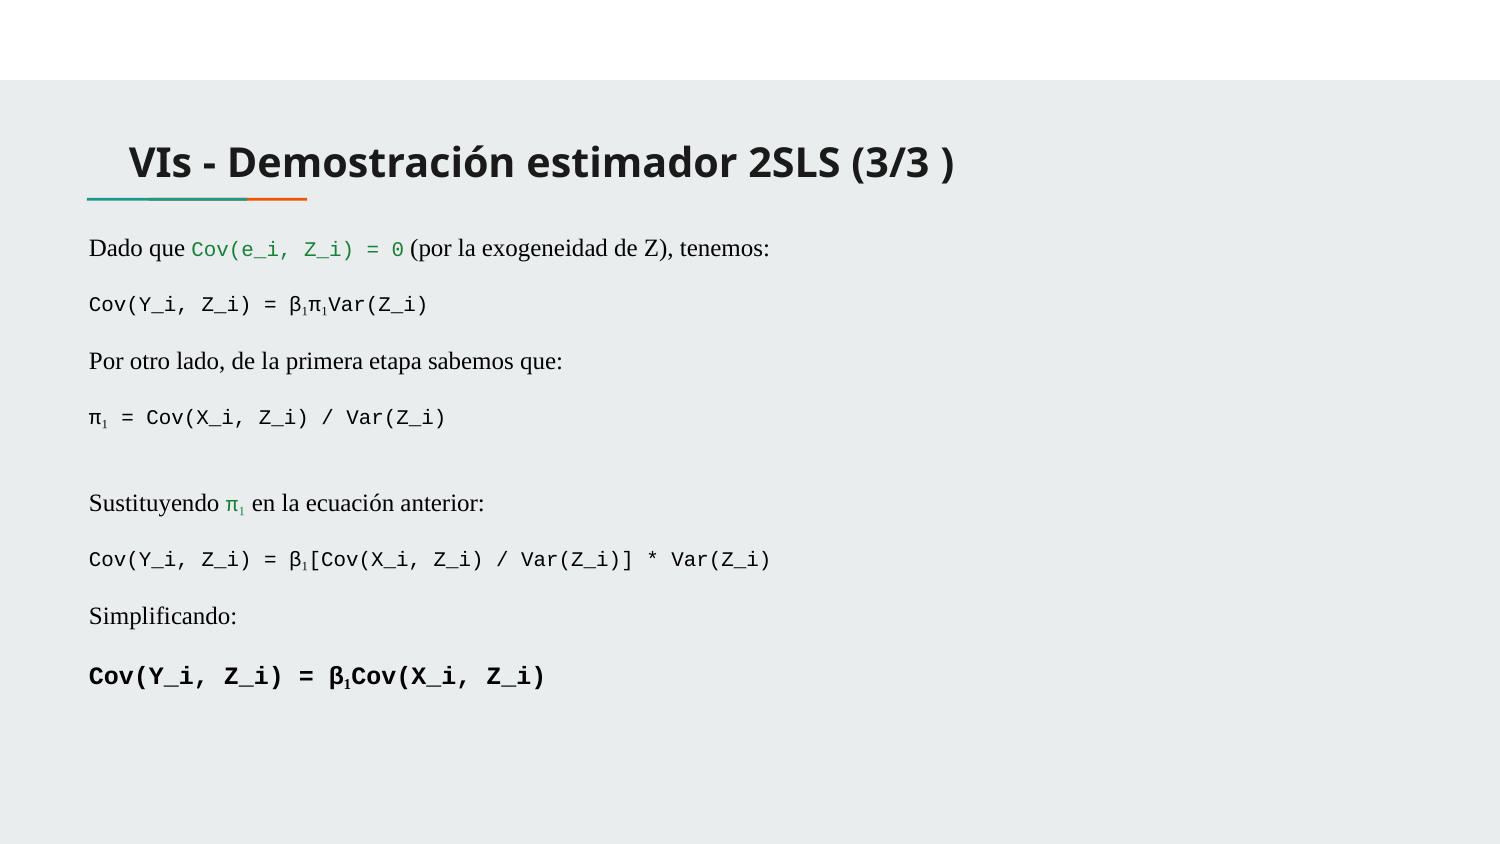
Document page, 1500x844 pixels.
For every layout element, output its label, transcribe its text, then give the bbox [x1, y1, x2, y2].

text_box Dado que Cov(e_i, Z_i) = 0 (por la exogeneidad de Z), tenemos: Cov(Y_i, Z_i) = β₁π₁Var(Z_i) Por otro lado, de la primera etapa sabemos que: π₁ = Cov(X_i, Z_i) / Var(Z_i) Sustituyendo π₁ en la ecuación anterior: Cov(Y_i, Z_i) = β₁[Cov(X_i, Z_i) / Var(Z_i)] * Var(Z_i) Simplificando: Cov(Y_i, Z_i) = β₁Cov(X_i, Z_i) [73, 212, 1426, 733]
title VIs - Demostración estimador 2SLS (3/3 ) [43, 121, 1126, 200]
